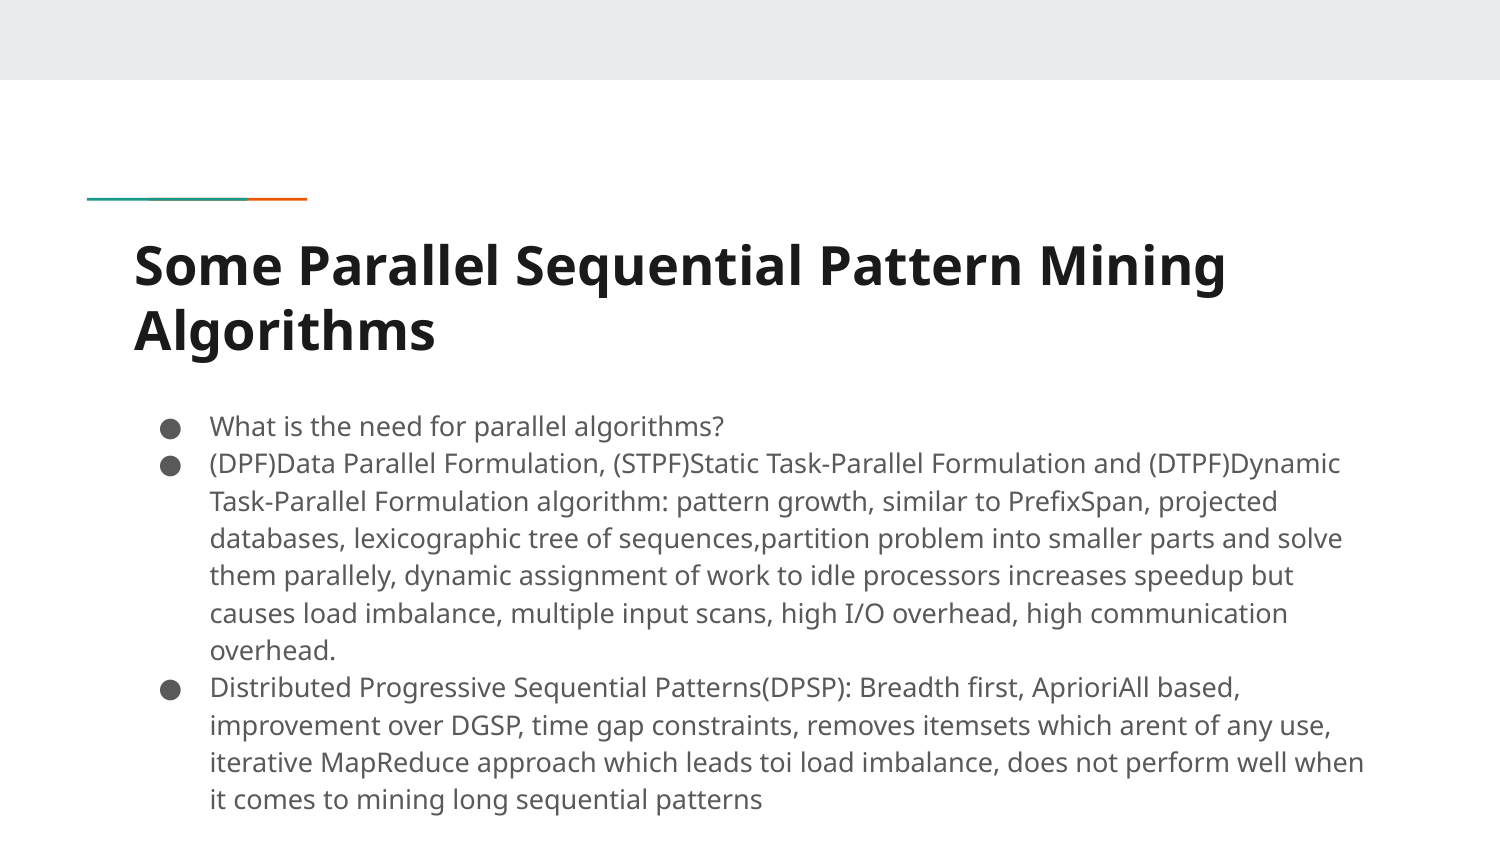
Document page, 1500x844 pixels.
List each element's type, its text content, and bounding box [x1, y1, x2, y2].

title Some Parallel Sequential Pattern Mining Algorithms [119, 216, 1381, 305]
list What is the need for parallel algorithms? (DPF)Data Parallel Formulation, (STPF)Static Task-Parallel Formulation and (DTPF)Dynamic Task-Parallel Formulation algorithm: pattern growth, similar to PrefixSpan, projected databases, lexicographic tree of sequences,partition problem into smaller parts and solve them parallely, dynamic assignment of work to idle processors increases speedup but causes load imbalance, multiple input scans, high I/O overhead, high communication overhead. Distributed Progressive Sequential Patterns(DPSP): Breadth first, AprioriAll based, improvement over DGSP, time gap constraints, removes itemsets which arent of any use, iterative MapReduce approach which leads toi load imbalance, does not perform well when it comes to mining long sequential patterns [119, 389, 1381, 761]
